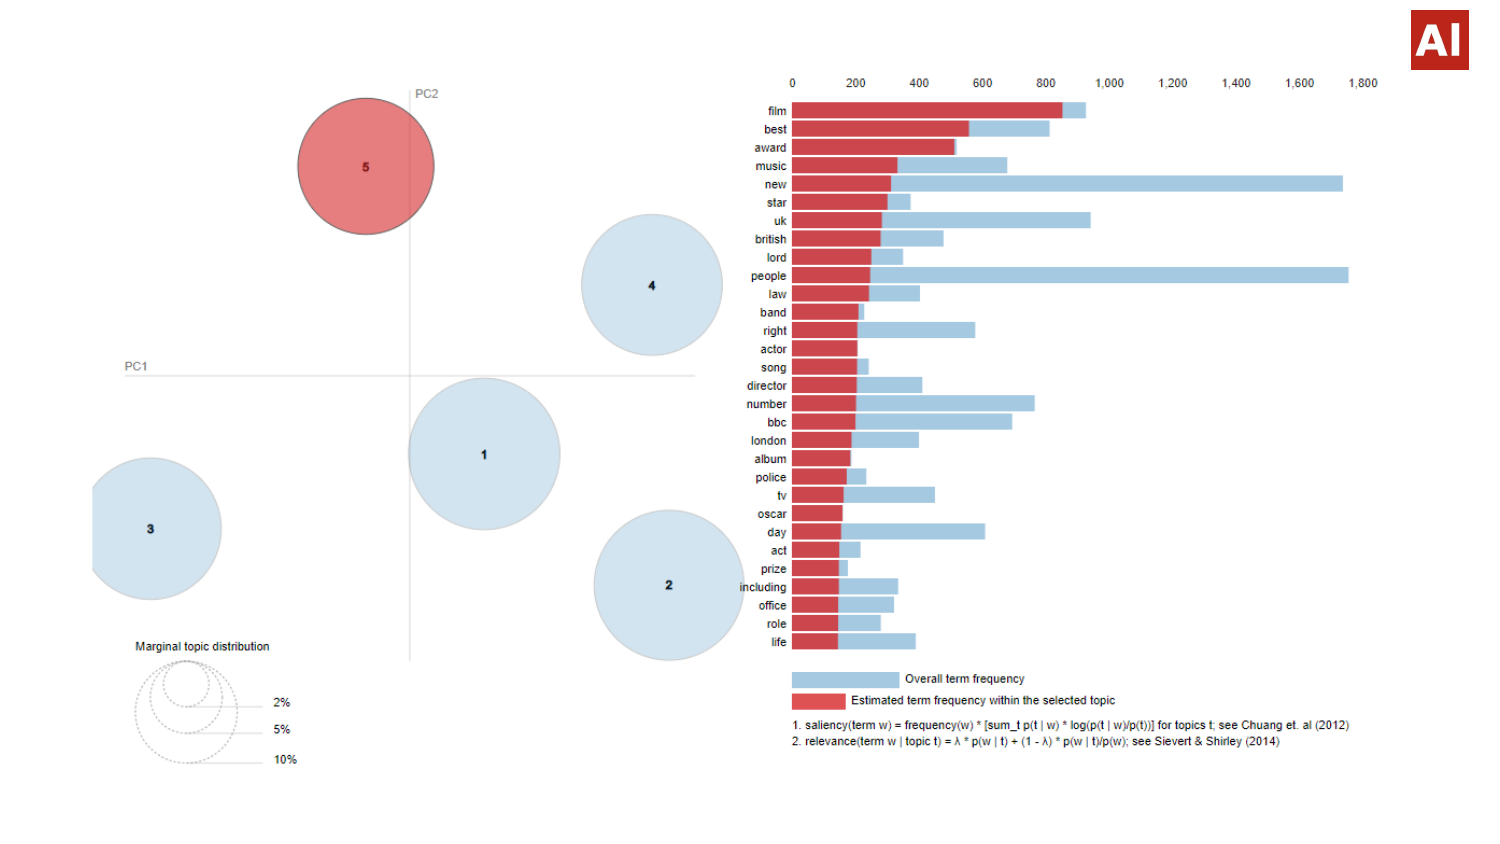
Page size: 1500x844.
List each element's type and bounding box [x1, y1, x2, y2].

picture [87, 71, 1401, 826]
picture [1411, 10, 1469, 70]
